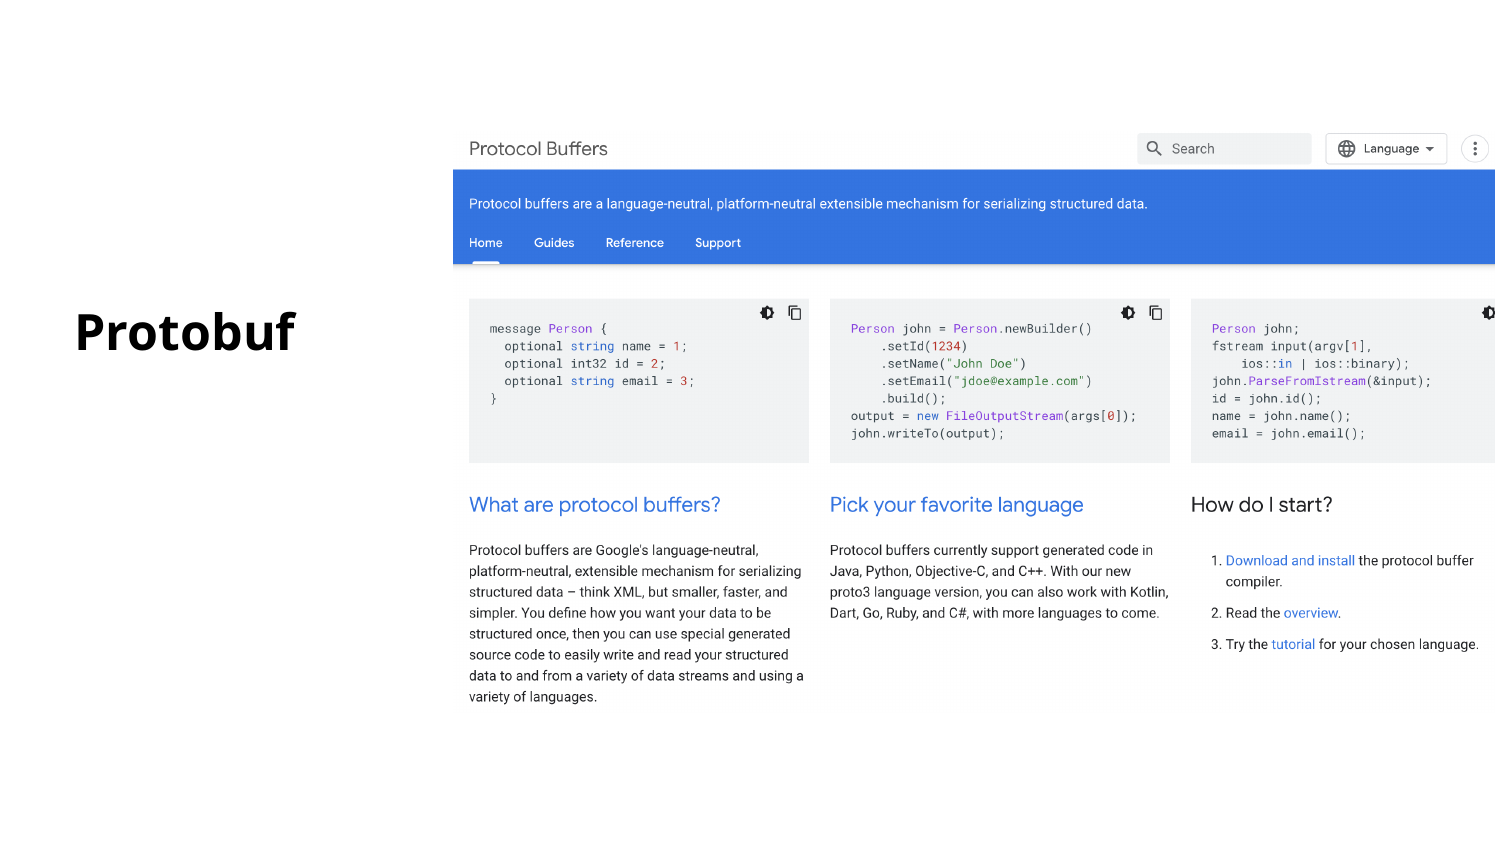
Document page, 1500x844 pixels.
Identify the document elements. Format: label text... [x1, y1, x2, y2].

picture [453, 131, 1495, 713]
text_box Protobuf [59, 293, 448, 493]
